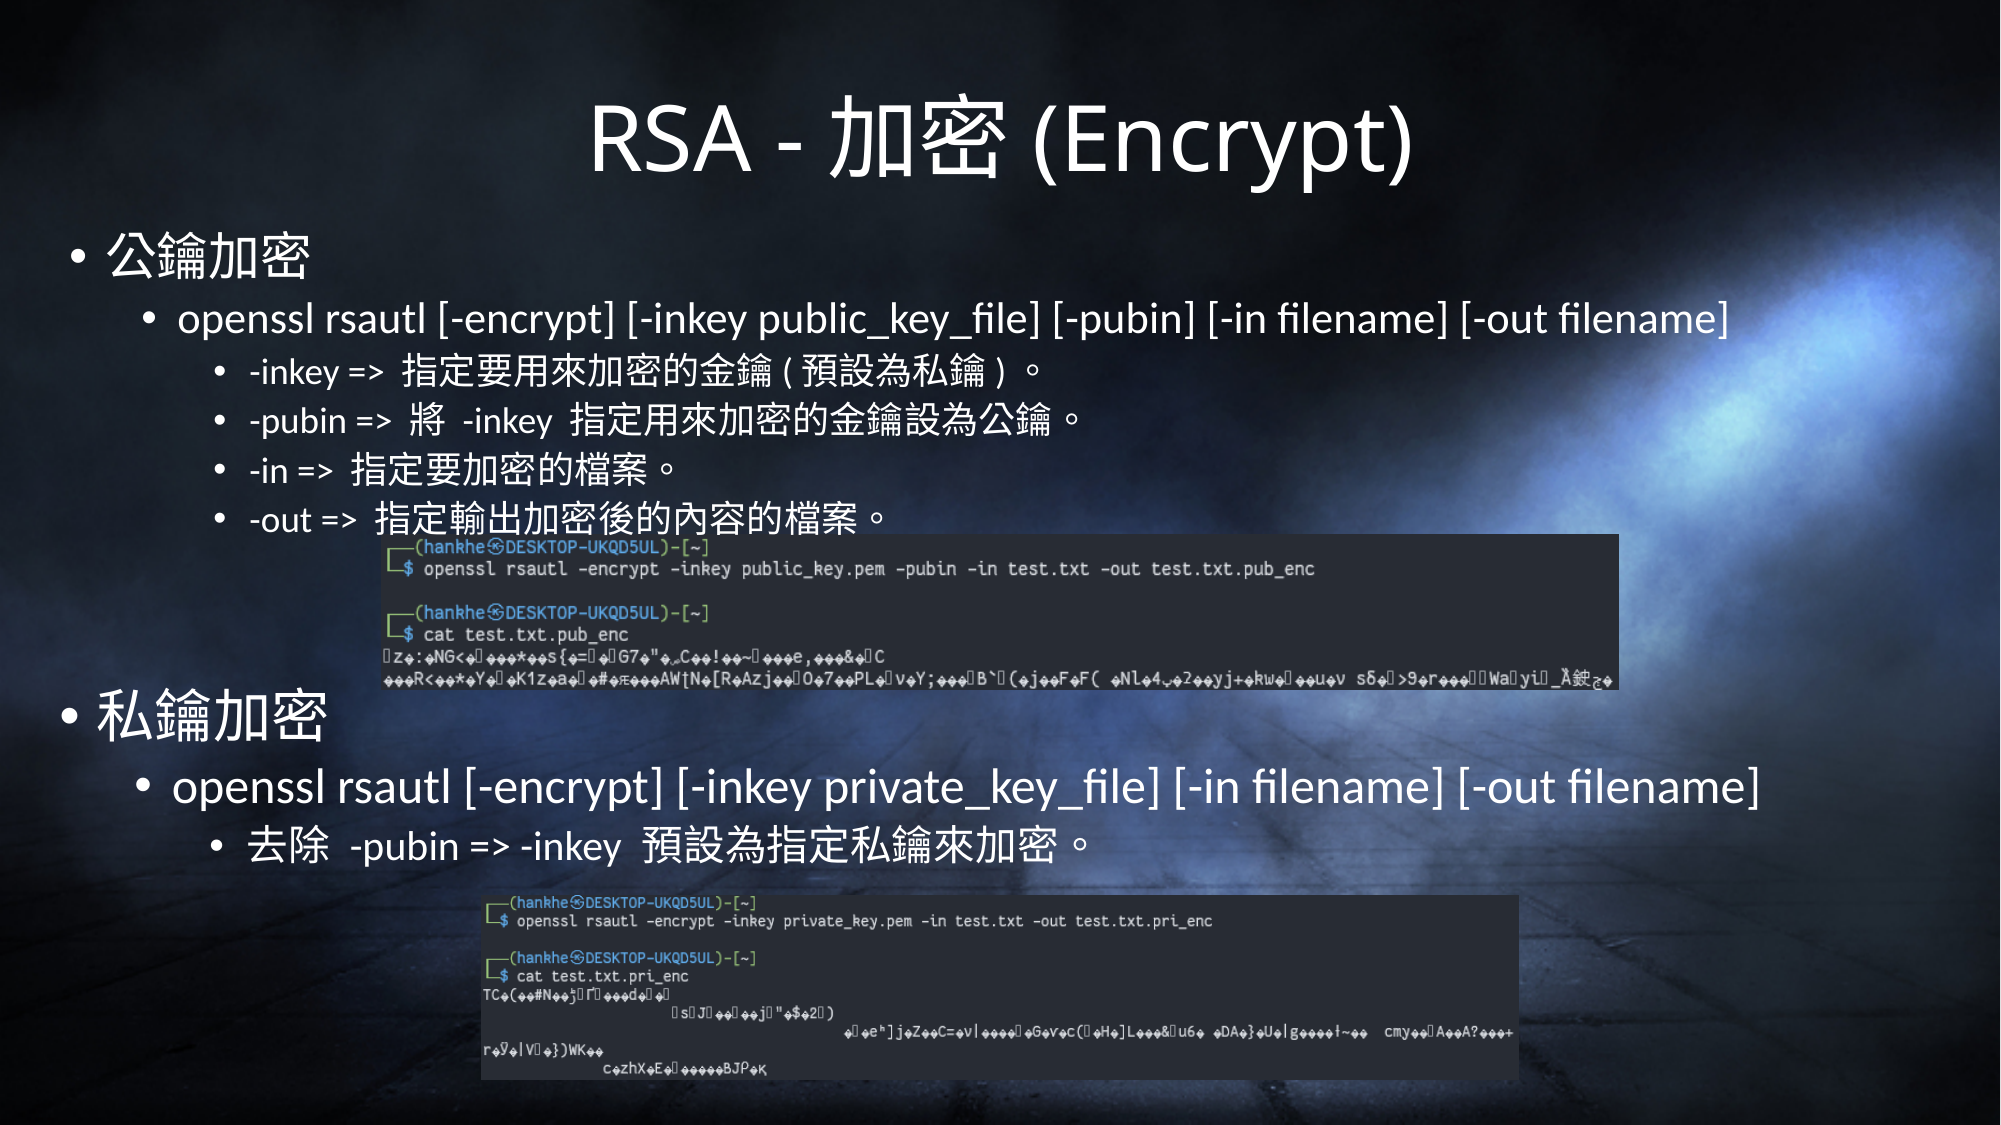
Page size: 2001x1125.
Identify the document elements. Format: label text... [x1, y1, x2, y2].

list 私鑰加密 openssl rsautl [-encrypt] [-inkey private_key_file] [-in filename] [-out filename] 去除 -pubin => -inkey 預設為指定私鑰來加密。 [44, 679, 1937, 898]
title RSA -加密(Encrypt) [137, 33, 1863, 222]
picture [0, 0, 2001, 1125]
text_box 公鑰加密 openssl rsautl [-encrypt] [-inkey public_key_file] [-pubin] [-in filename] [-out filename] -inkey => 指定要用來加密的金鑰(預設為私鑰)。 -pubin => 將 -inkey 指定用來加密的金鑰設為公鑰。 -in => 指定要加密的檔案。 -out => 指定輸出加密後的內容的檔案。 [54, 222, 1946, 554]
